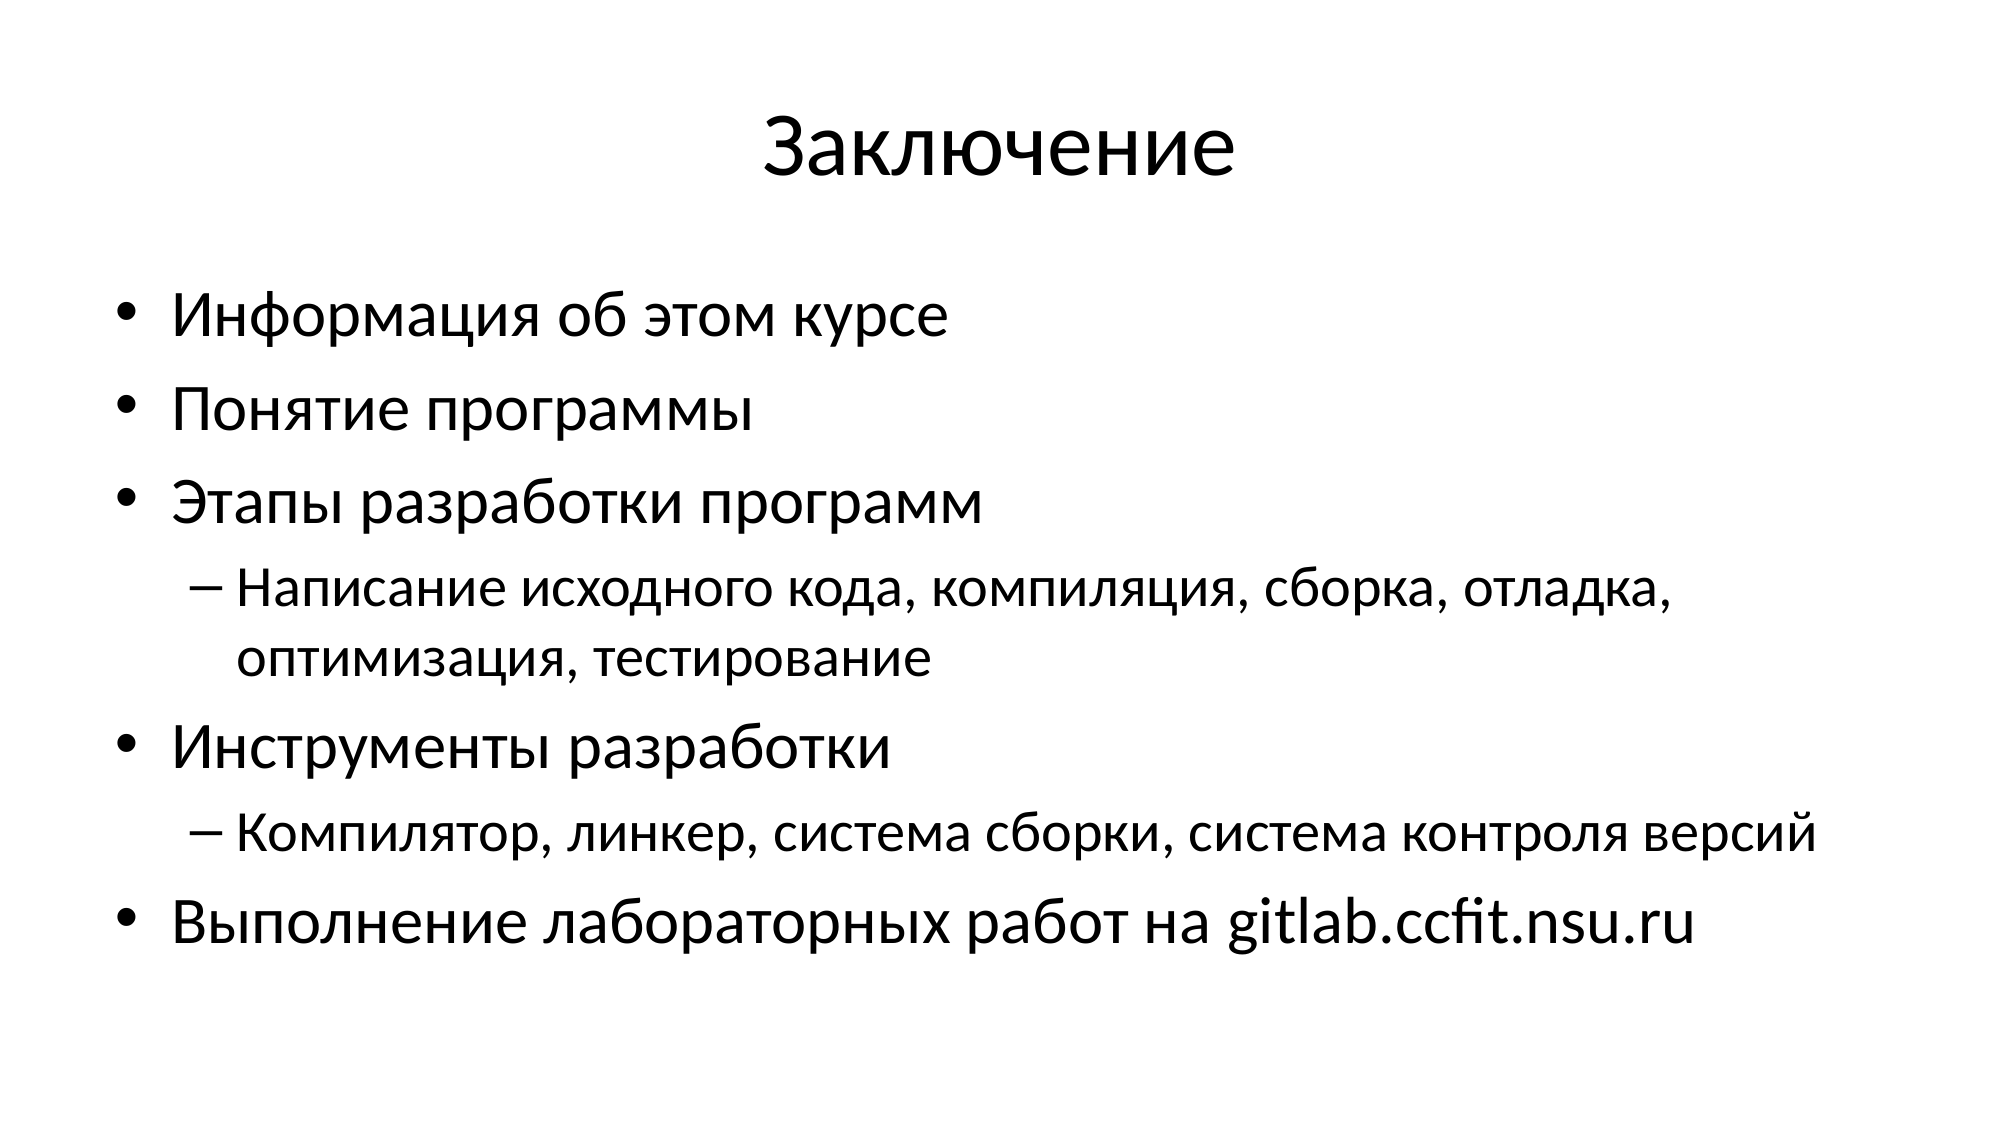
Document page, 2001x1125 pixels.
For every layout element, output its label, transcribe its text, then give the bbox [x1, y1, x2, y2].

list Информация об этом курсе Понятие программы Этапы разработки программ Написание исходного кода, компиляция, сборка, отладка, оптимизация, тестирование Инструменты разработки Компилятор, линкер, система сборки, система контроля версий Выполнение лабораторных работ на gitlab.ccfit.nsu.ru [99, 262, 1900, 1005]
title Заключение [99, 45, 1900, 233]
